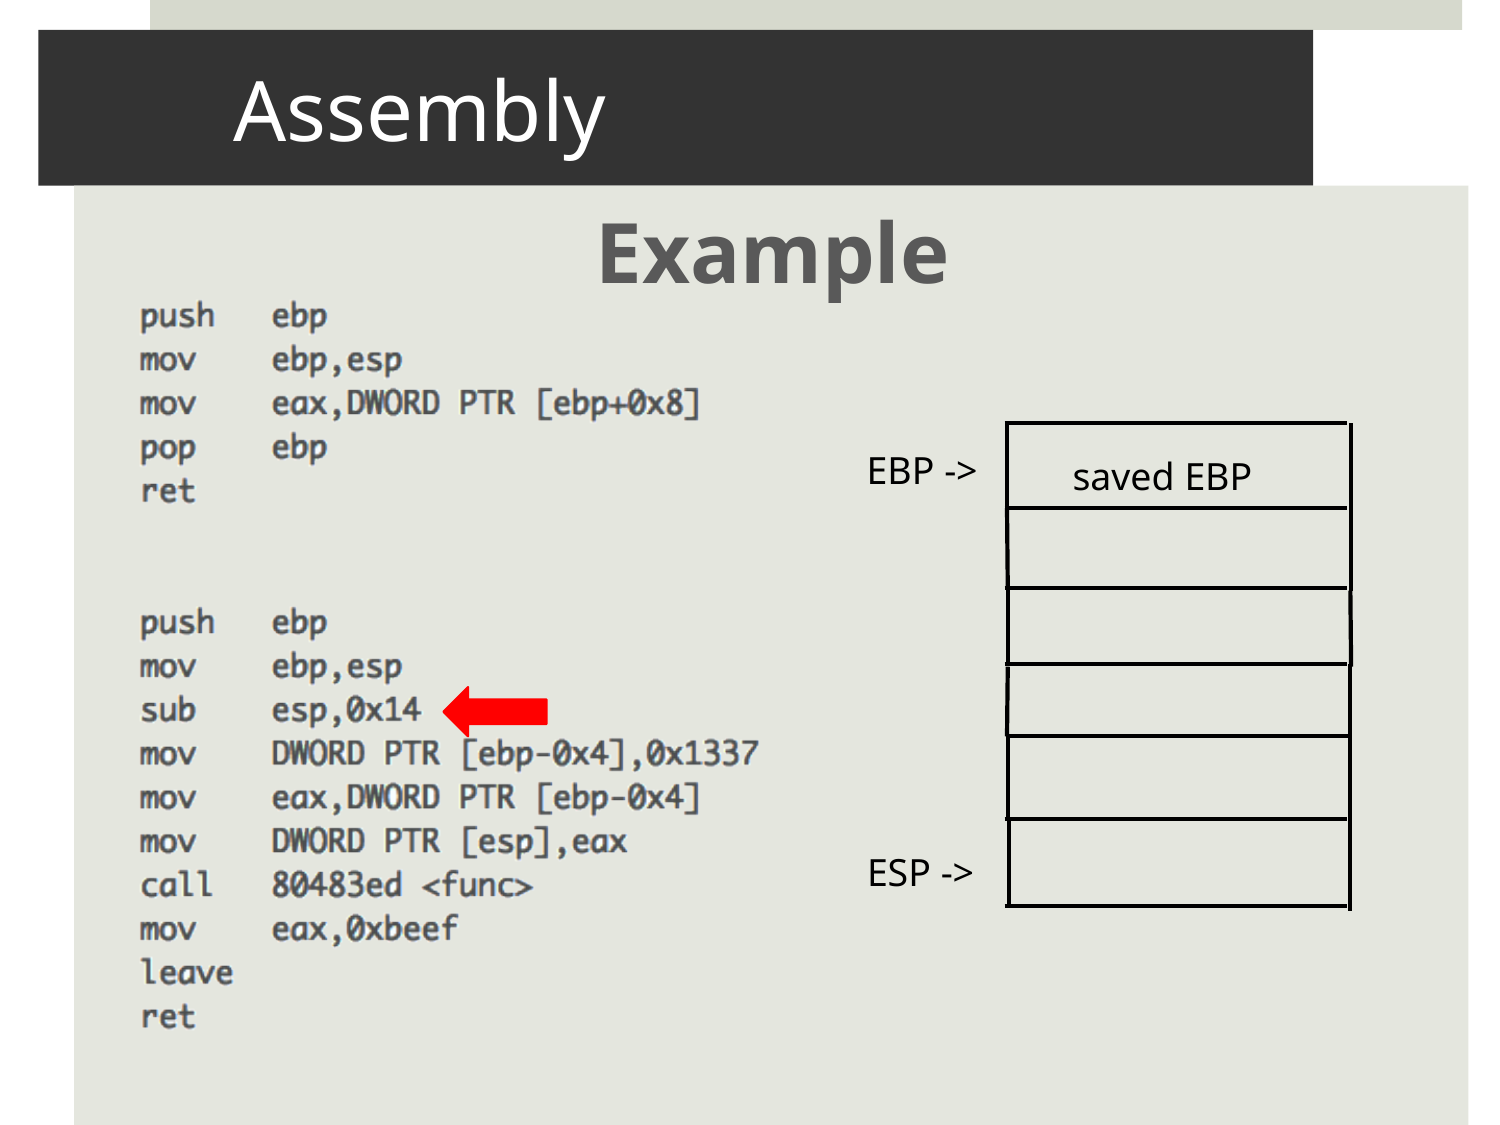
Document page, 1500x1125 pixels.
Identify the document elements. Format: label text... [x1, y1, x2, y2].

subtitle Example [74, 185, 1469, 1125]
text_box ESP -> [852, 841, 990, 902]
title Assembly [38, 29, 1314, 186]
text_box saved EBP [1057, 445, 1268, 506]
text_box EBP -> [851, 439, 993, 500]
picture [127, 292, 775, 1042]
